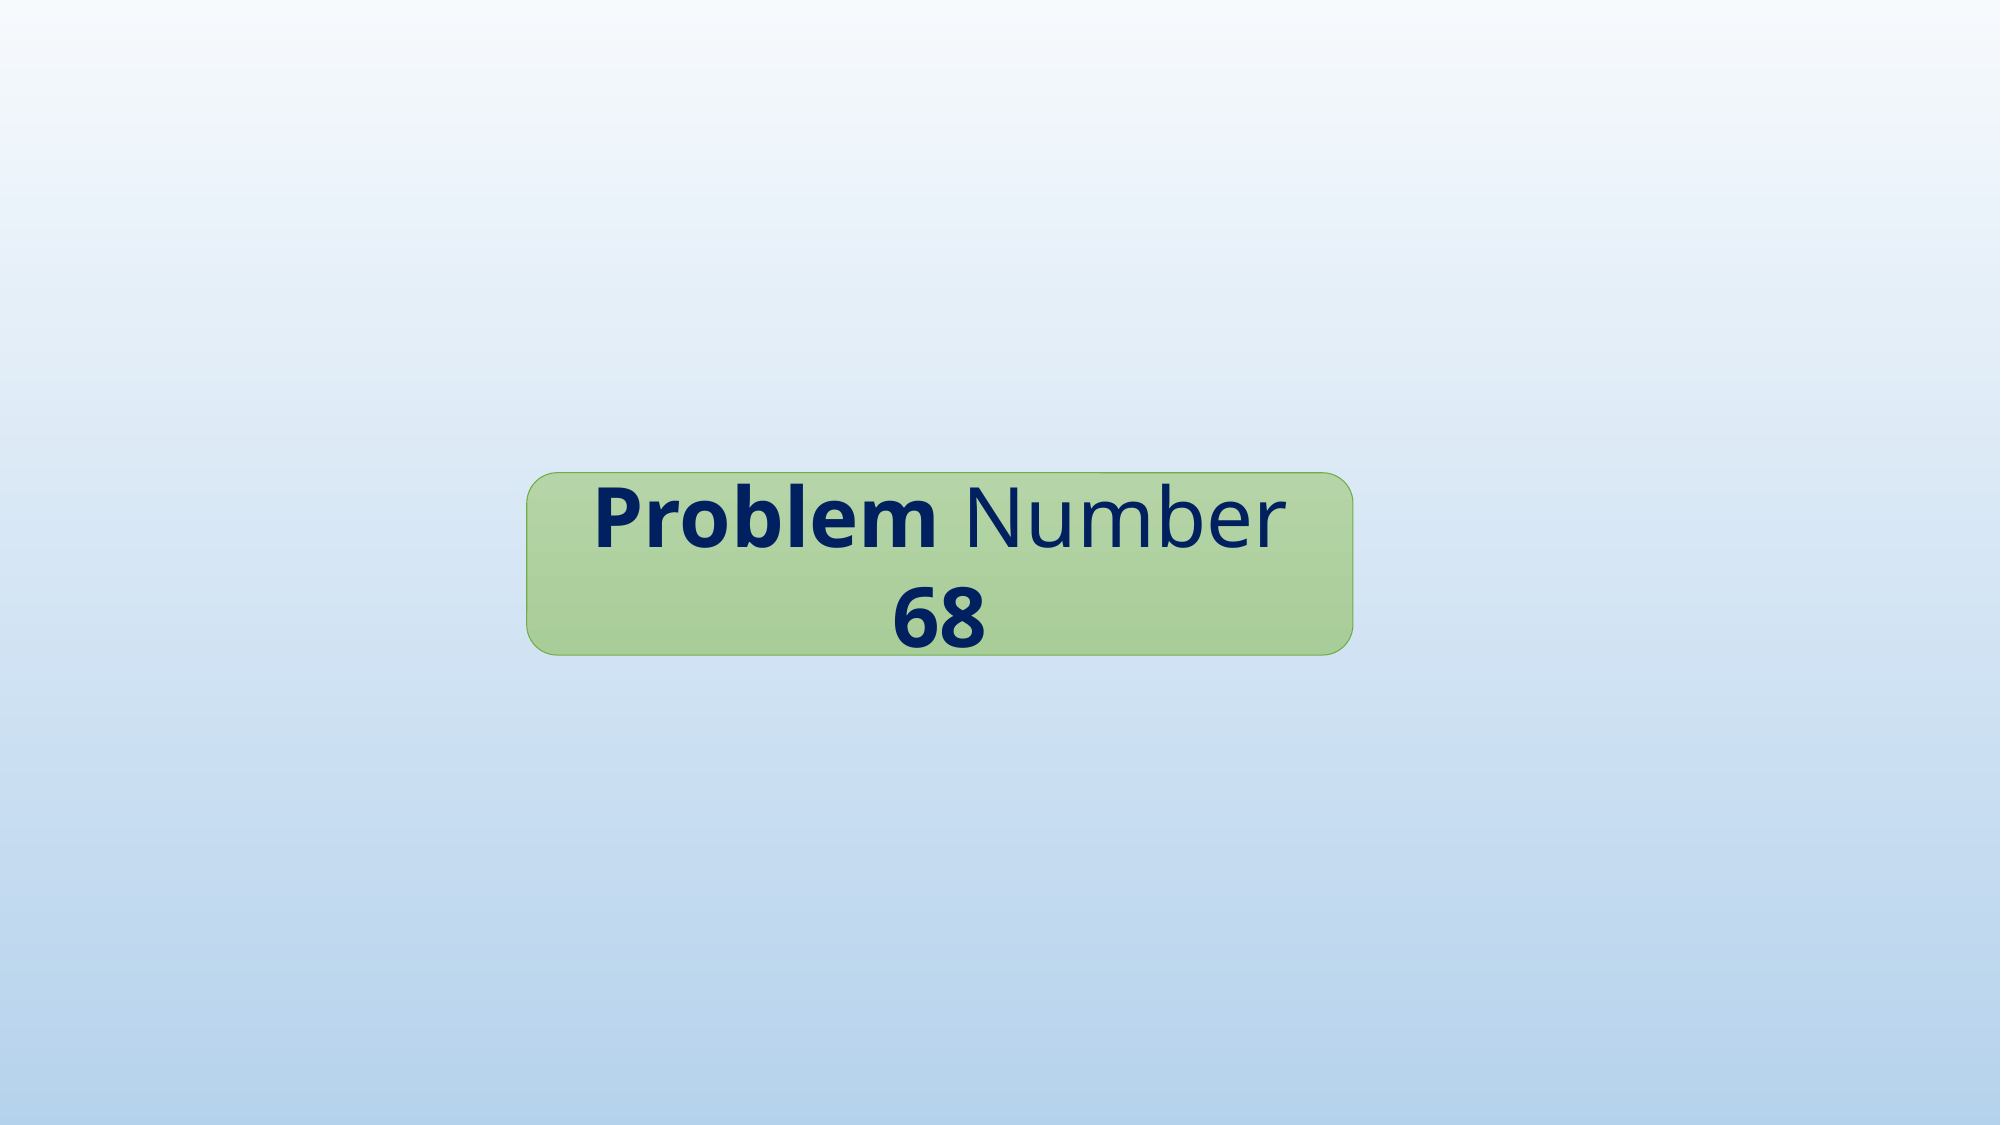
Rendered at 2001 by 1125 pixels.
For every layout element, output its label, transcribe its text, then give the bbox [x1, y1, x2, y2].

text_box Problem Number 68 [526, 472, 1354, 656]
